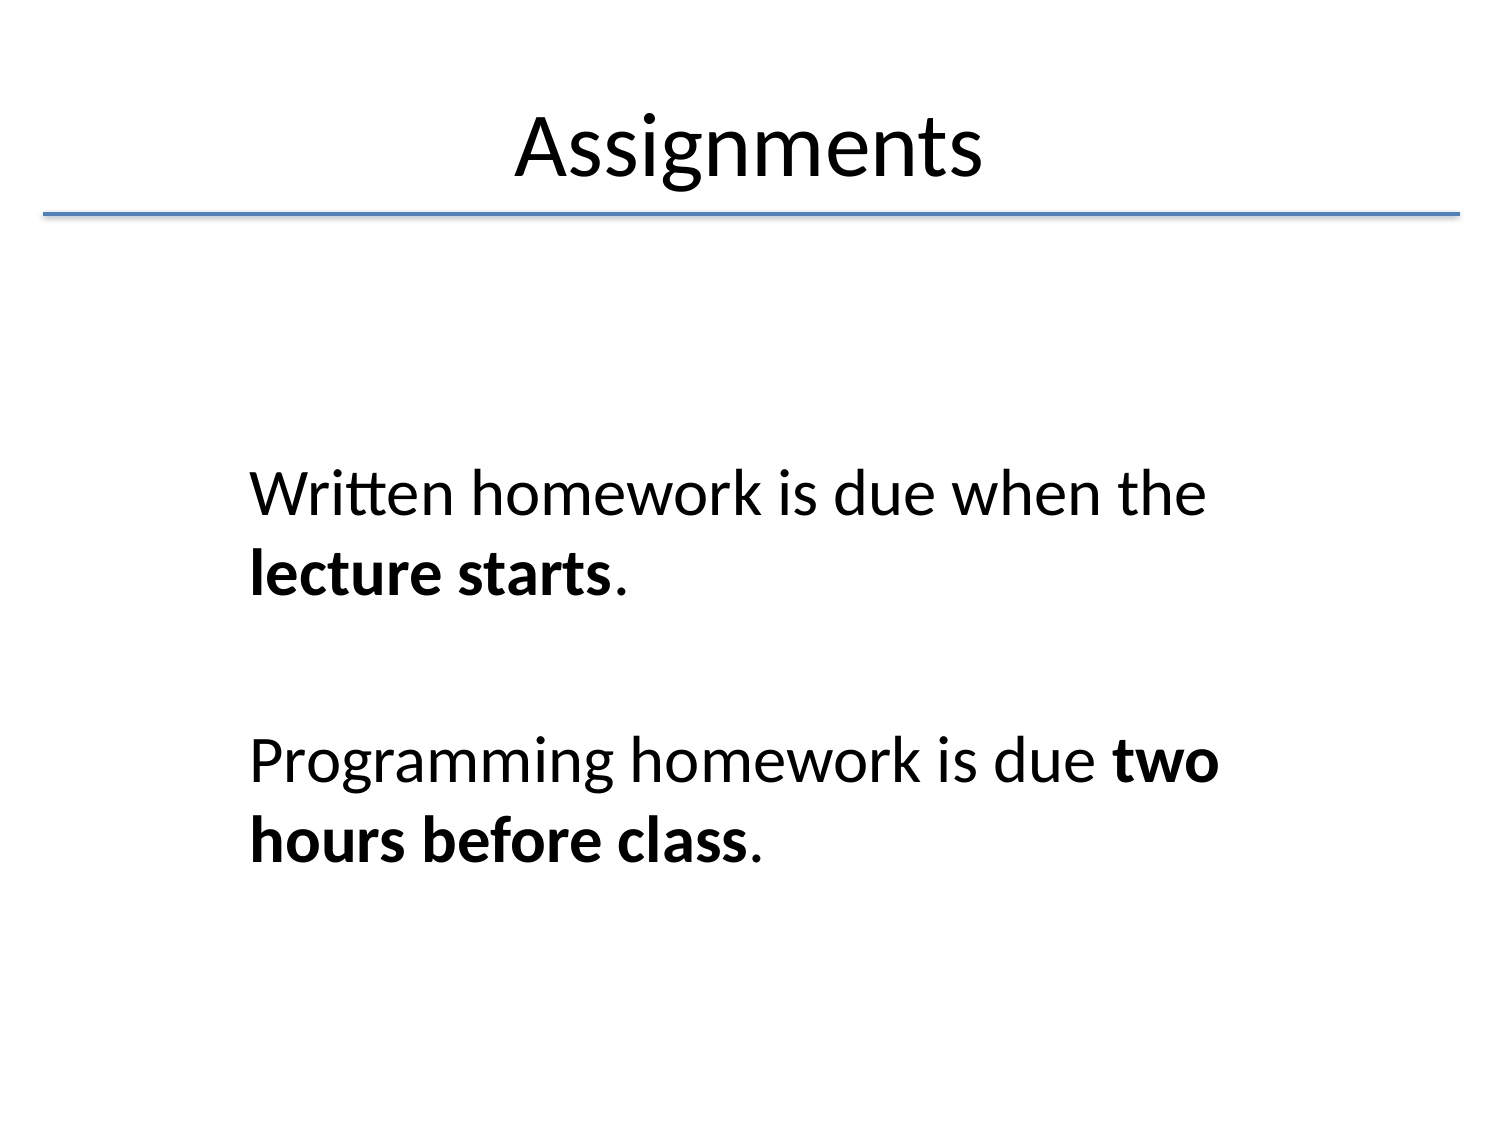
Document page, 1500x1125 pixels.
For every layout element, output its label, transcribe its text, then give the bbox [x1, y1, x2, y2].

list Written homework is due when the lecture starts. Programming homework is due two hours before class. [234, 441, 1382, 1008]
title Assignments [0, 75, 1500, 205]
